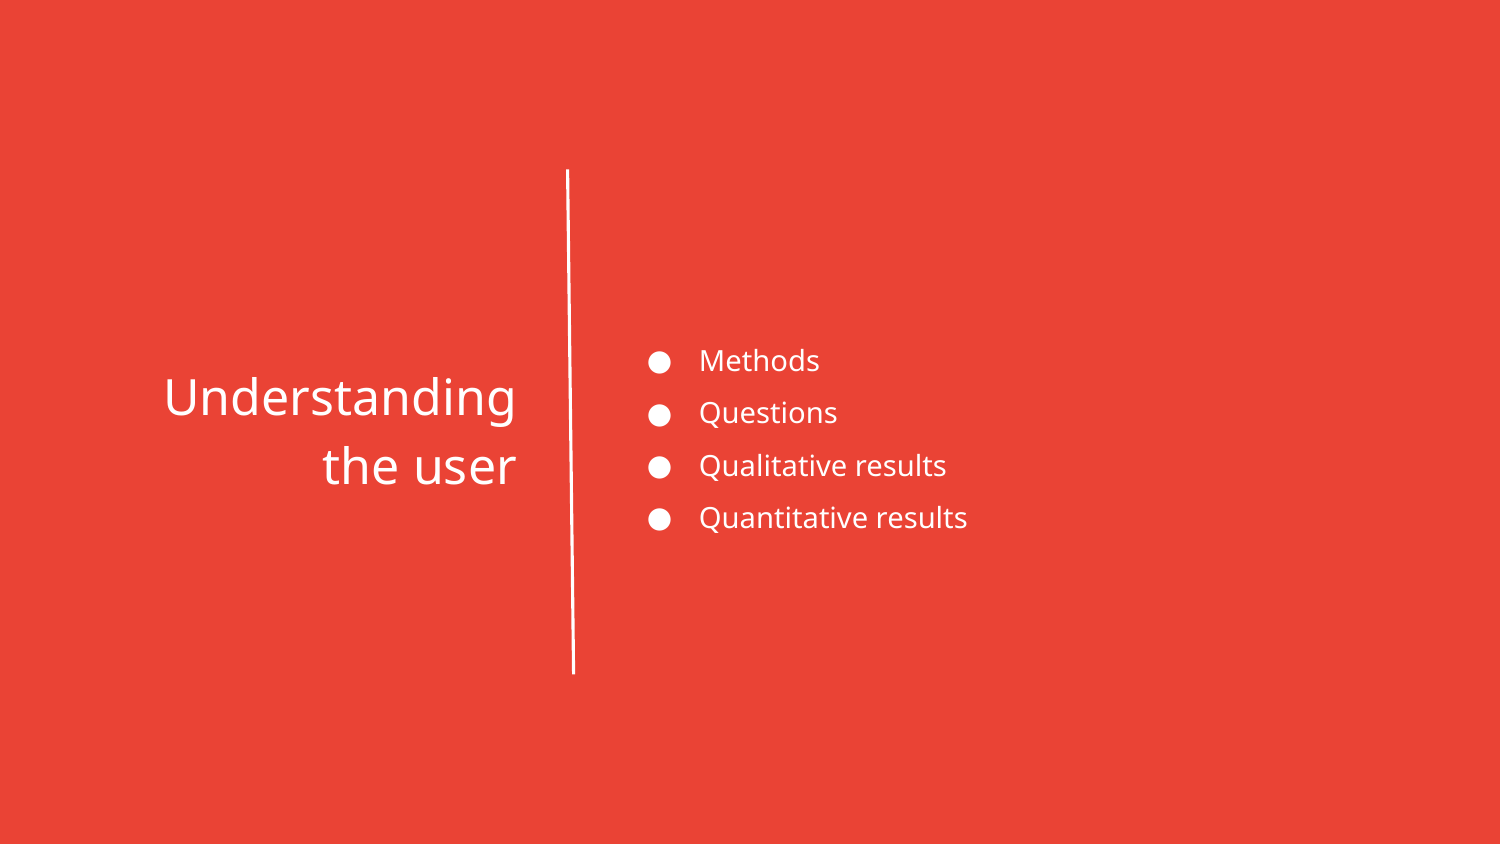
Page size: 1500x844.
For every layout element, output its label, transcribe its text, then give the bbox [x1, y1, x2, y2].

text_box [567, 169, 574, 675]
text_box Methods Questions Qualitative results Quantitative results [608, 309, 1257, 550]
text_box Understanding the user [0, 341, 533, 510]
